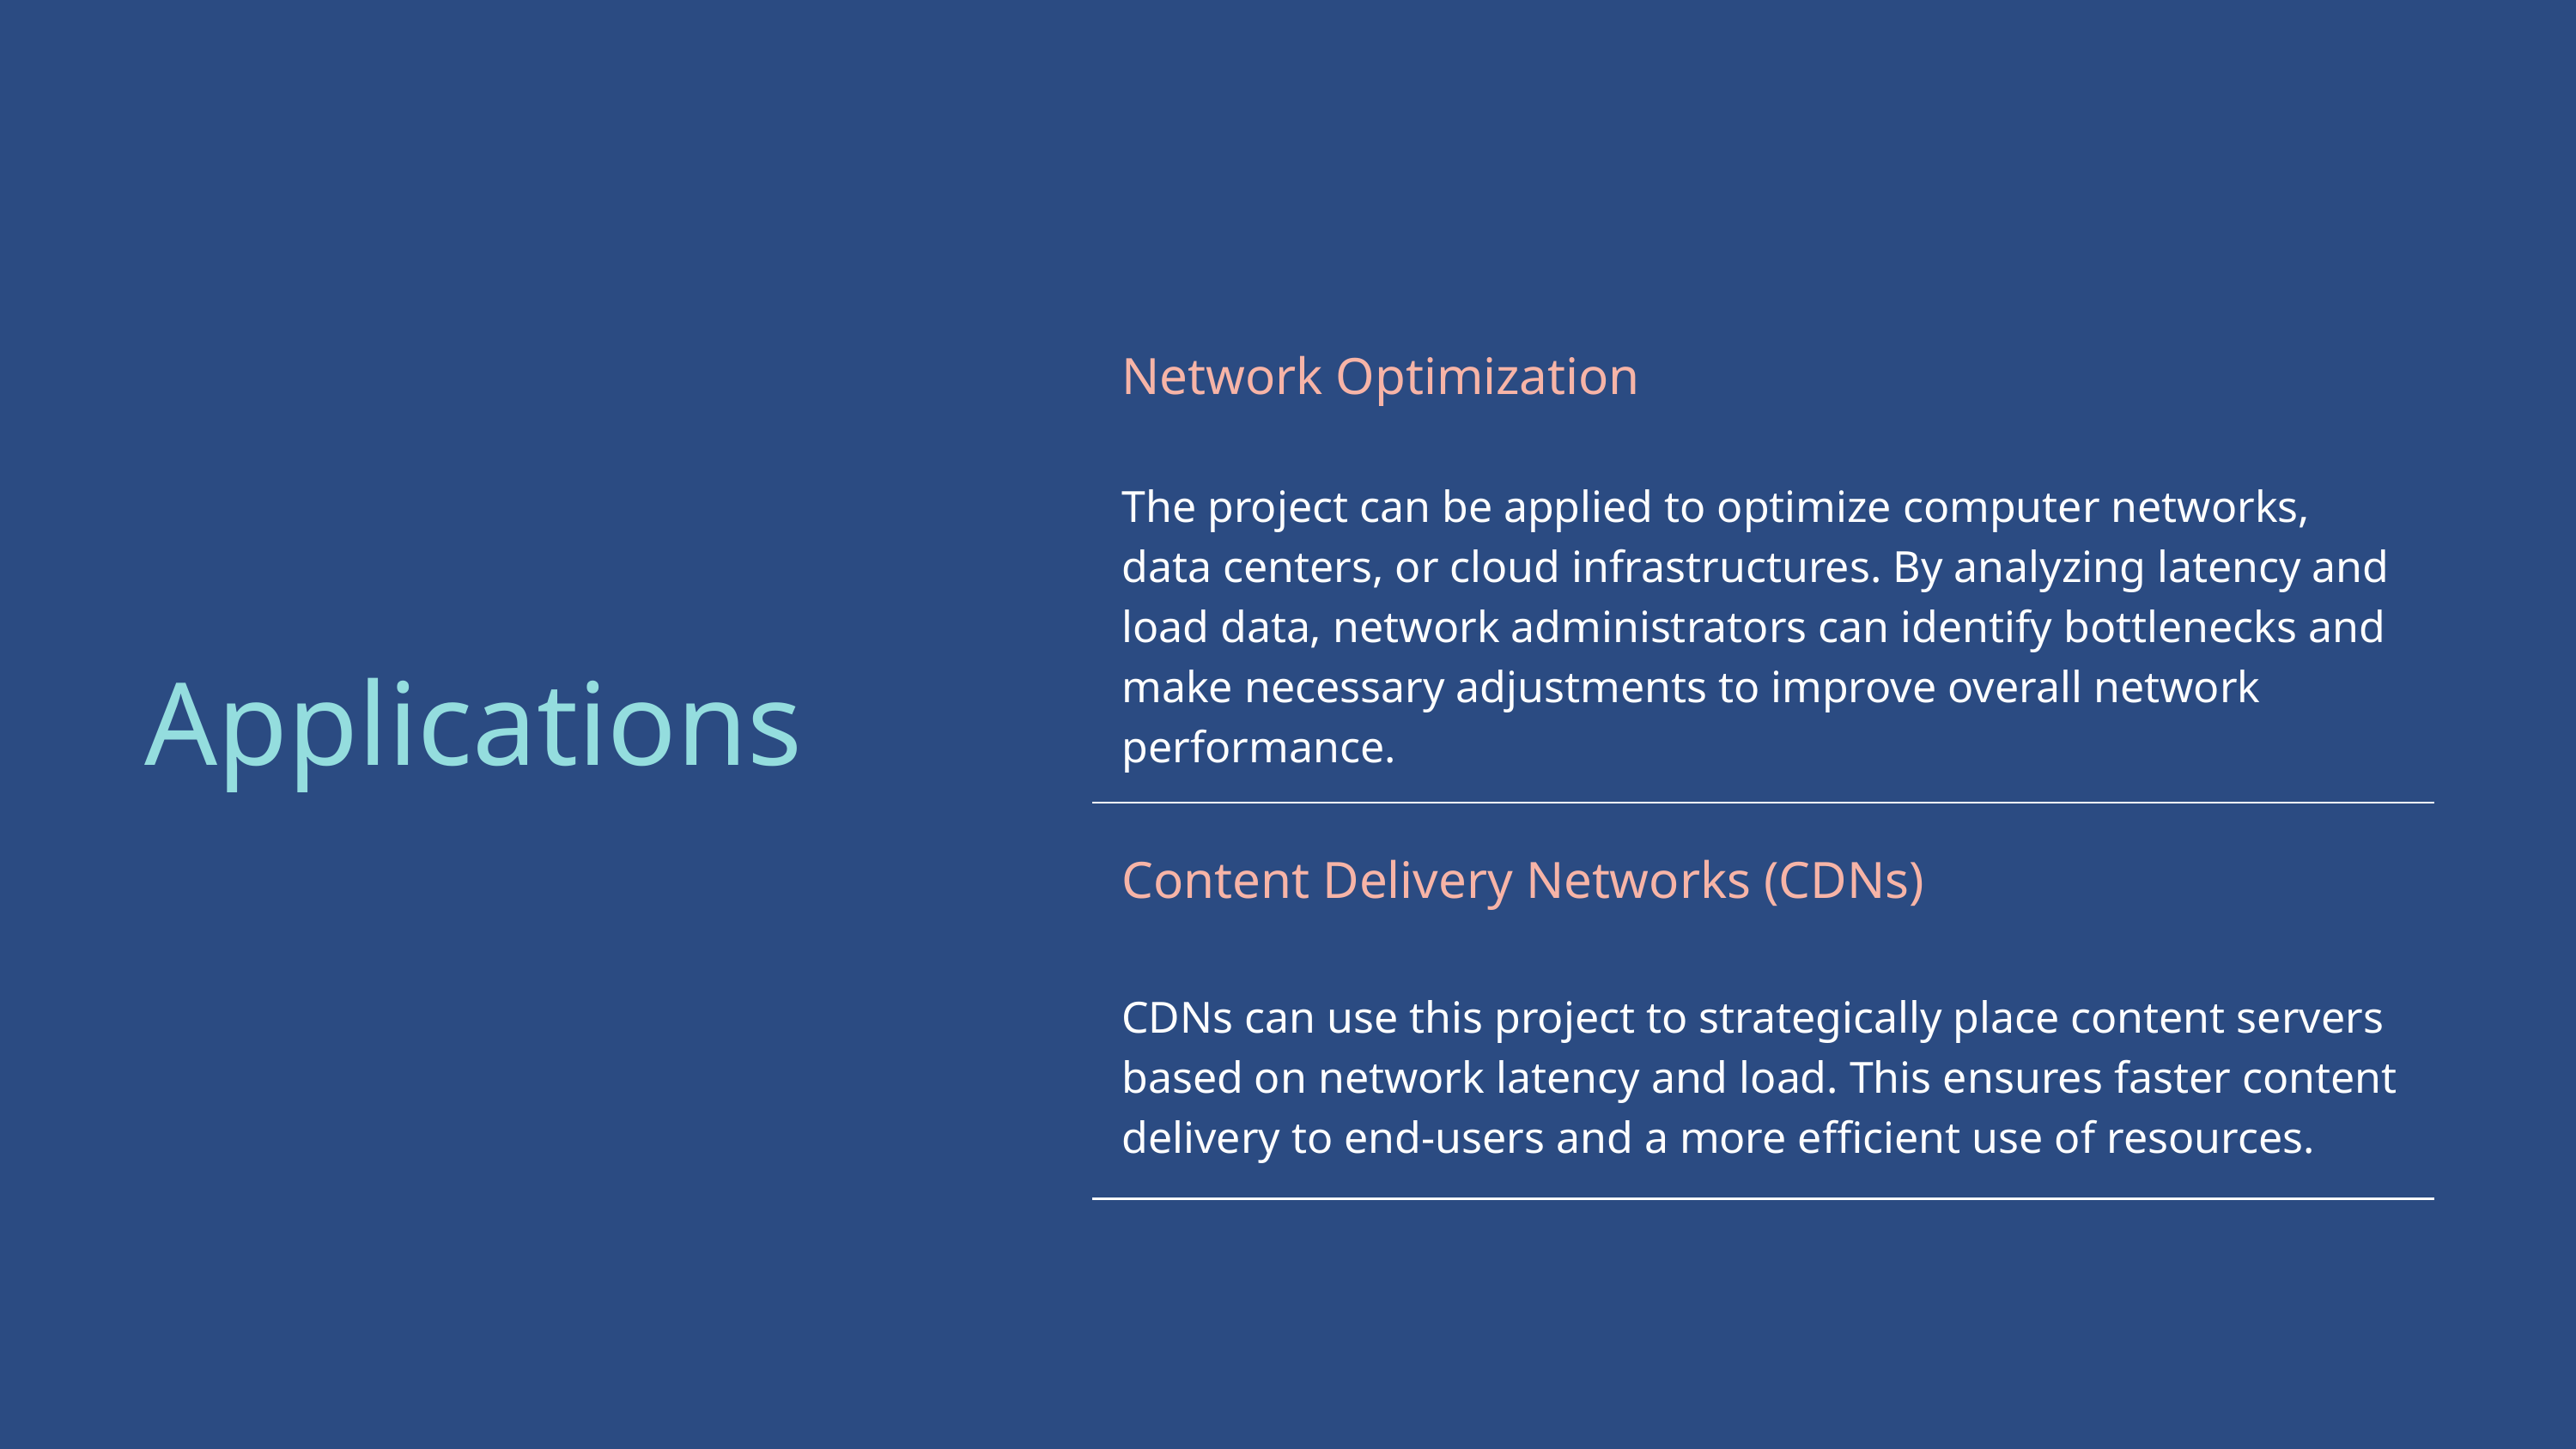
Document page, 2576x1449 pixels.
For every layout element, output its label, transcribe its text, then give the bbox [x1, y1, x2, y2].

text_box Applications [144, 668, 958, 789]
table_cell The project can be applied to optimize computer networks, data centers, or cloud infrastructures. By analyzing latency and load data, network administrators can identify bottlenecks and make necessary adjustments to improve overall network performance. [1098, 452, 2428, 802]
table_cell Content Delivery Networks (CDNs) [1098, 803, 2428, 950]
table_cell CDNs can use this project to strategically place content servers based on network latency and load. This ensures faster content delivery to end-users and a more efficient use of resources. [1098, 956, 2428, 1197]
table_header Network Optimization [1098, 302, 2428, 446]
